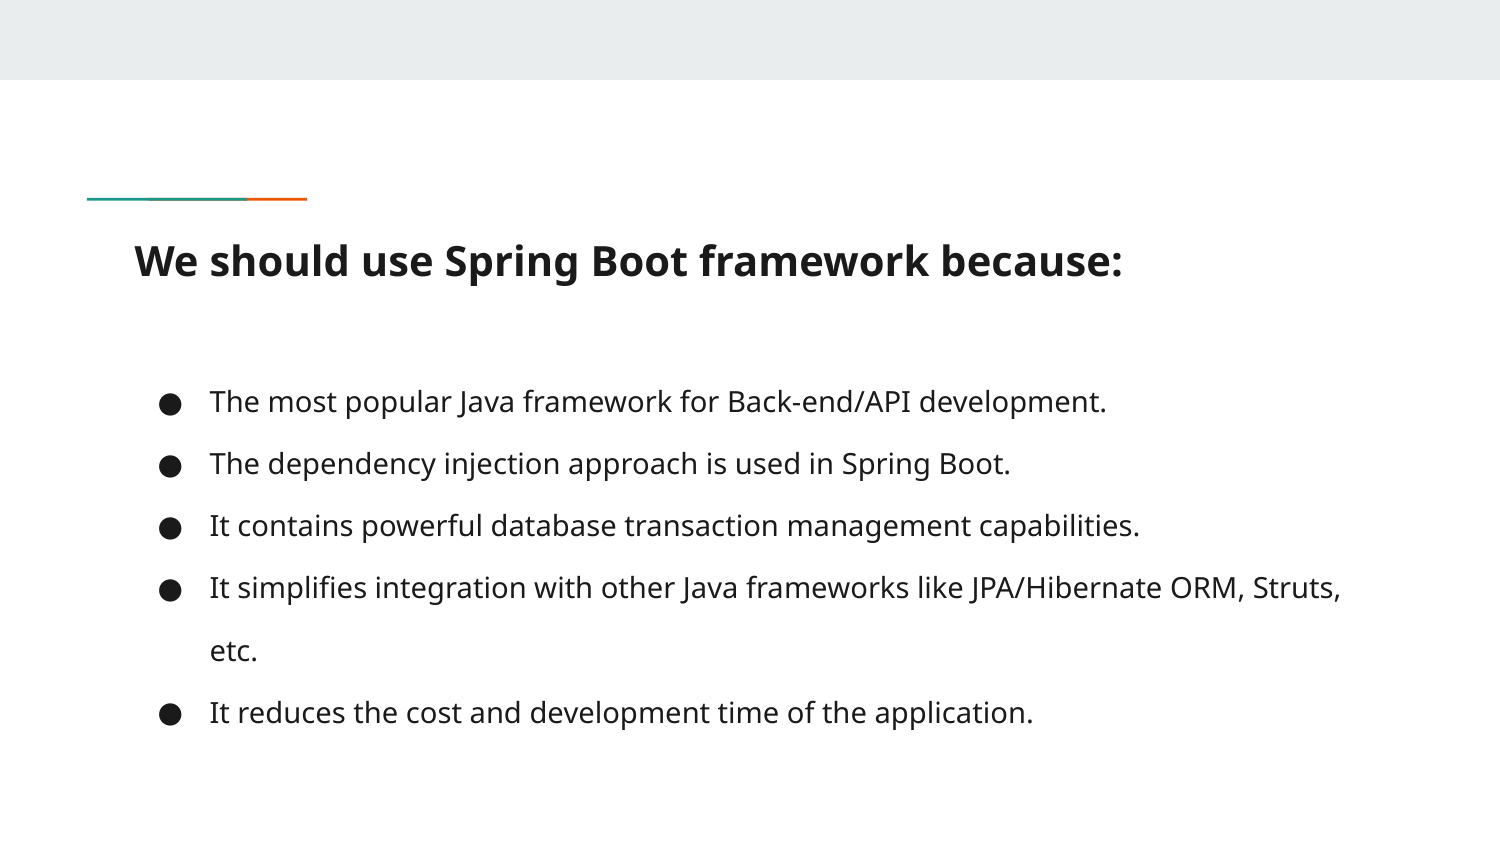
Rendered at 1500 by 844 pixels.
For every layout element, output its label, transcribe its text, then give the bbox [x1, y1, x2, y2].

title We should use Spring Boot framework because: [119, 216, 1381, 305]
list The most popular Java framework for Back-end/API development. The dependency injection approach is used in Spring Boot. It contains powerful database transaction management capabilities. It simplifies integration with other Java frameworks like JPA/Hibernate ORM, Struts, etc. It reduces the cost and development time of the application. [119, 341, 1381, 741]
